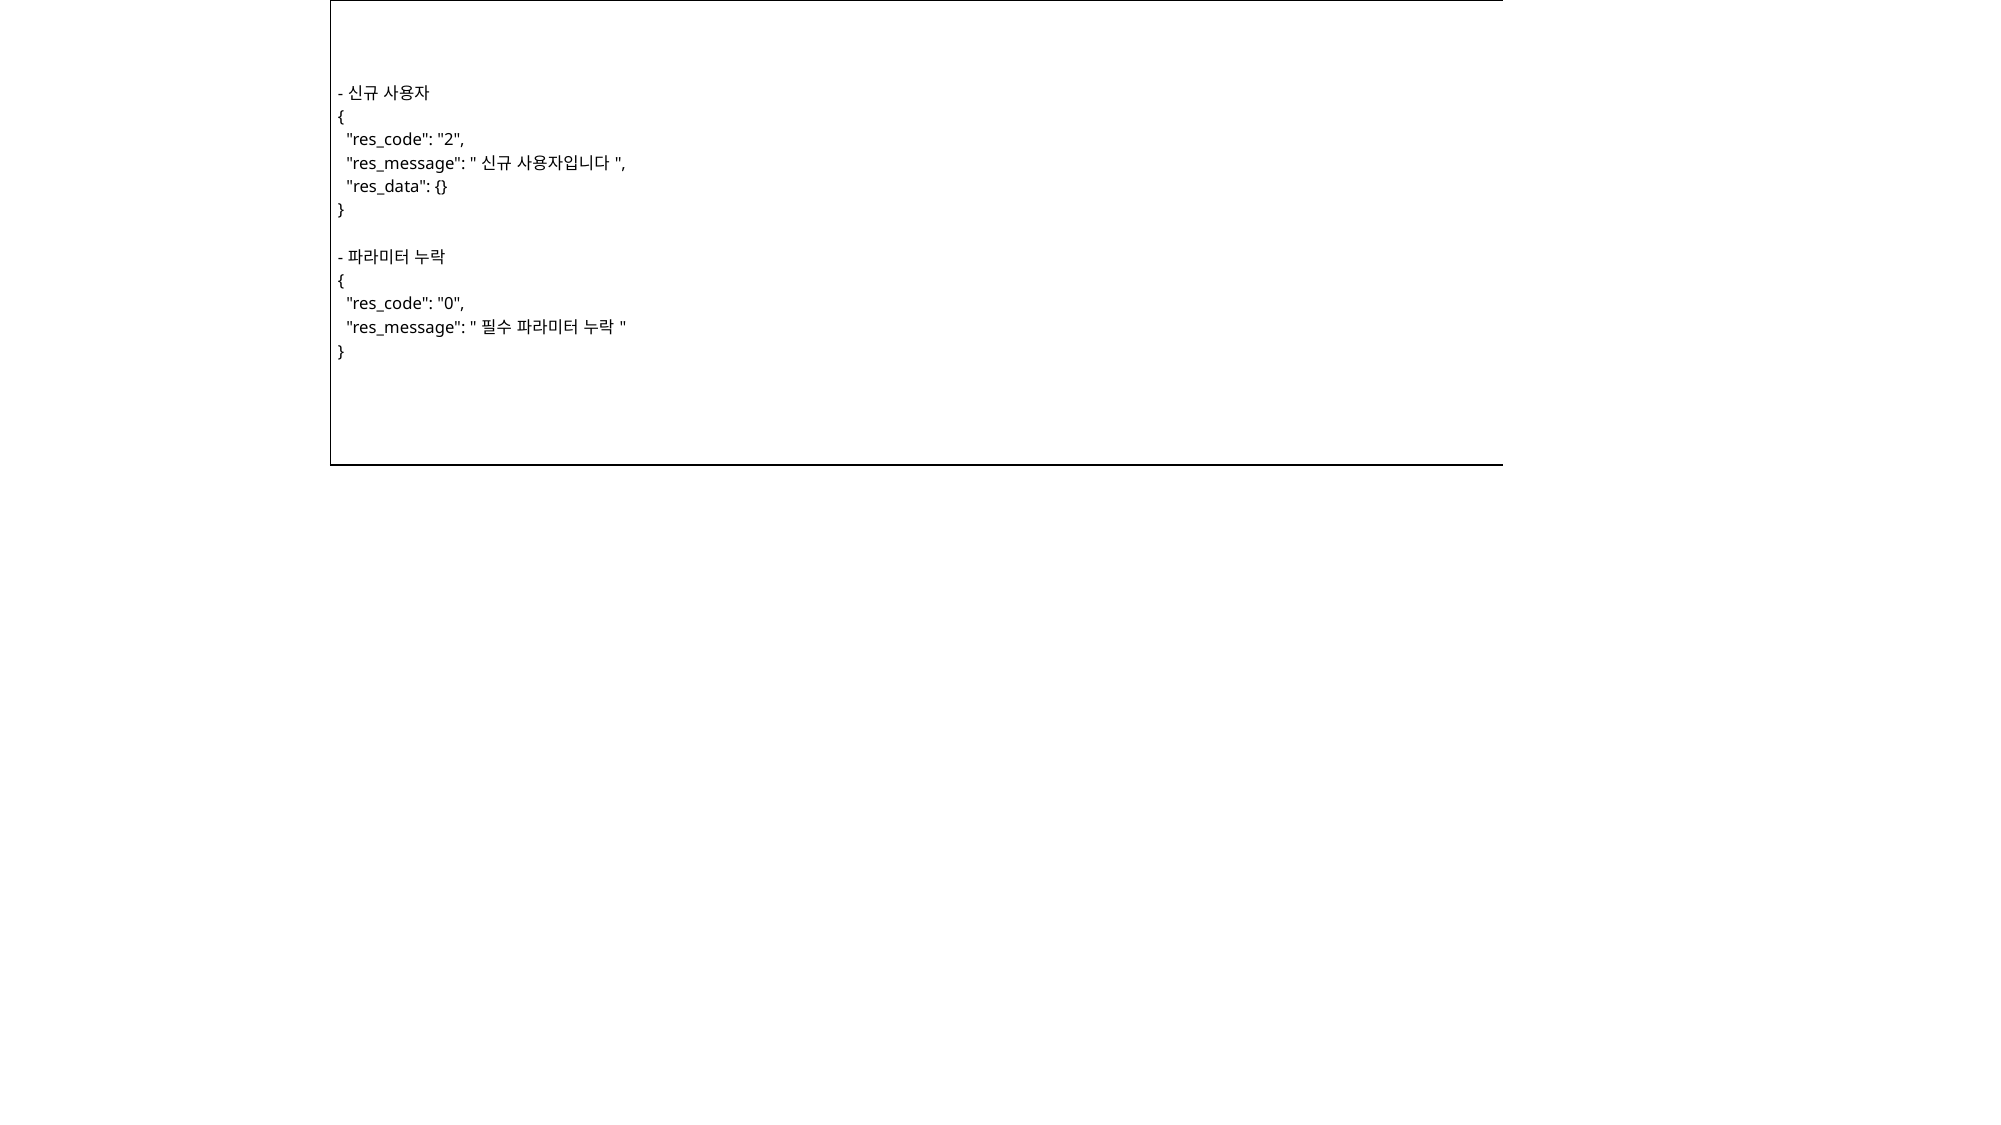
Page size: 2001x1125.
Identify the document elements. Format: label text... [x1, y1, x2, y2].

table_header -신규 사용자 { "res_code": "2", "res_message": "신규 사용자입니다", "res_data": {} } -파라미터 누락 { "res_code": "0", "res_message": "필수 파라미터 누락" } [331, 1, 1503, 464]
